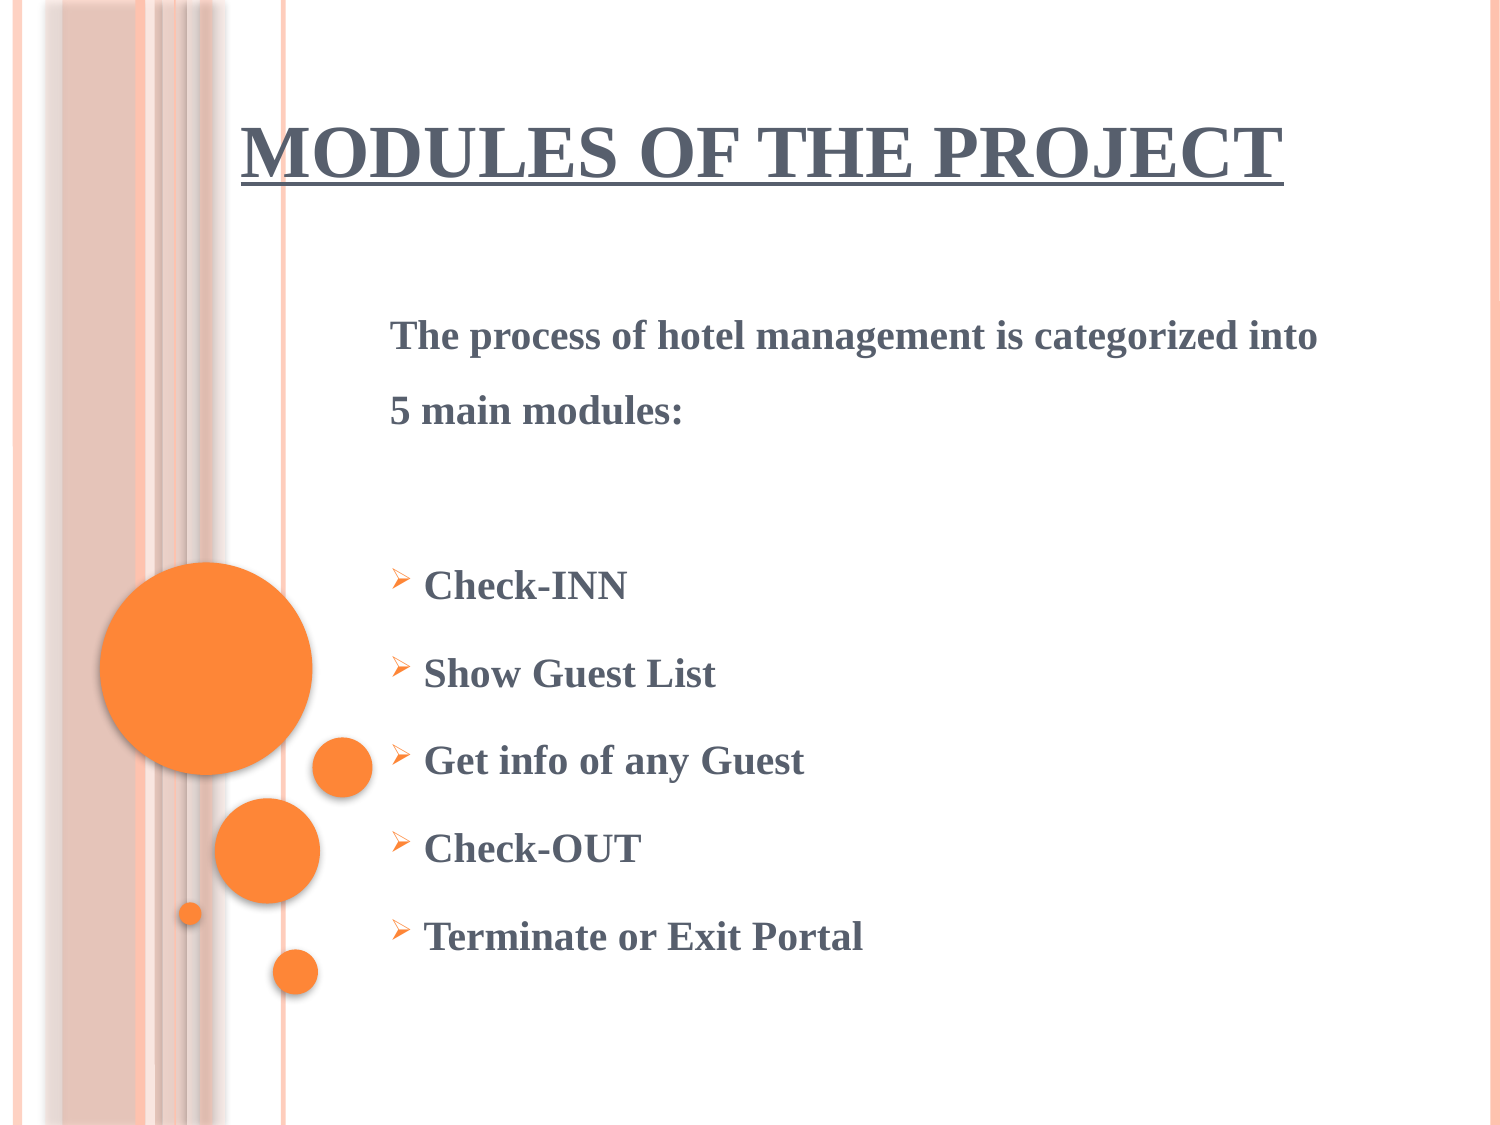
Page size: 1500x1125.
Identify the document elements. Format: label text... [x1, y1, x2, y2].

title MODULES OF THE PROJECT [125, 75, 1400, 275]
subtitle The process of hotel management is categorized into 5 main modules: Check-INN Show Guest List Get info of any Guest Check-OUT Terminate or Exit Portal [375, 275, 1350, 1013]
